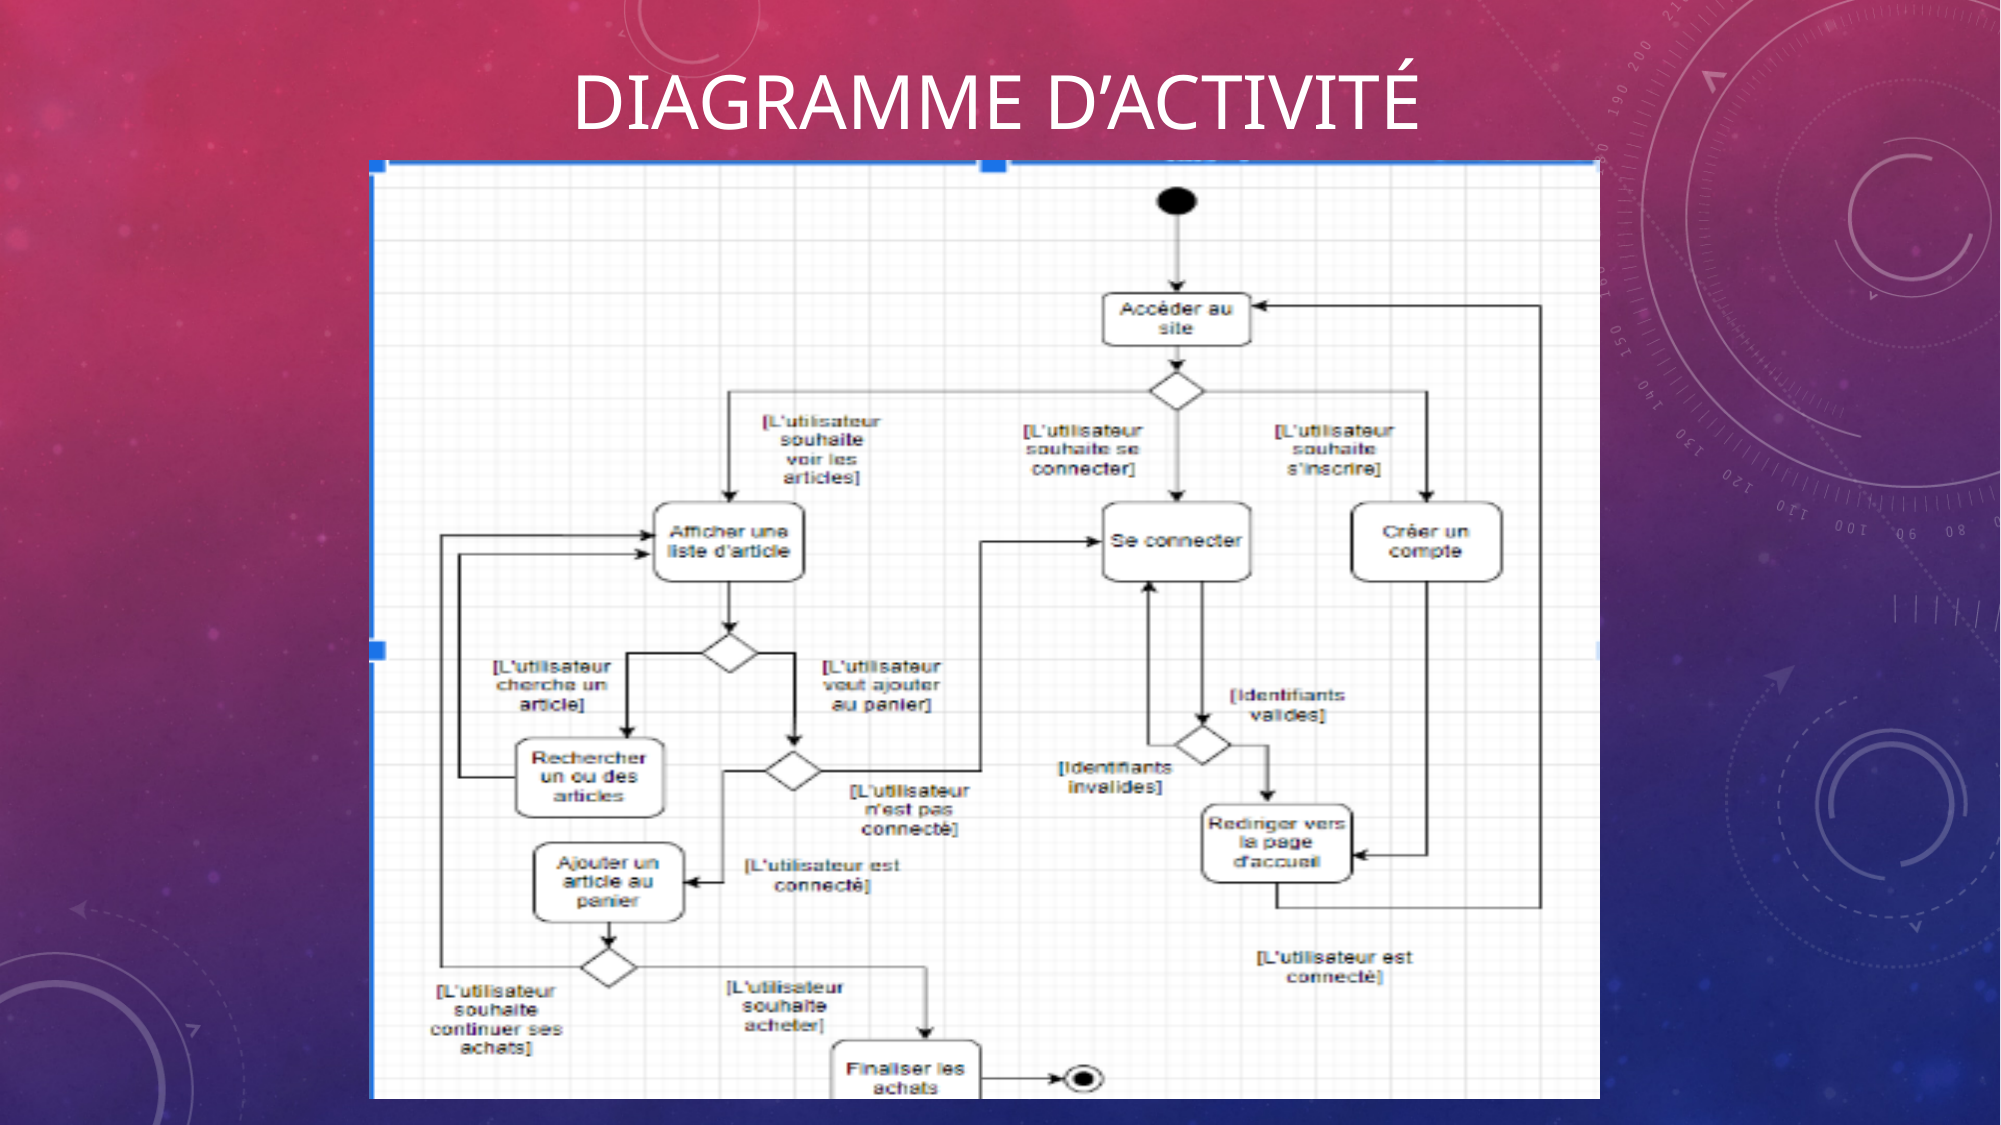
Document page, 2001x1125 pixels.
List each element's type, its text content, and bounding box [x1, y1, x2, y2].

picture [0, 0, 2001, 1125]
title Diagramme d’activité [556, 0, 1960, 220]
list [368, 159, 1600, 1099]
